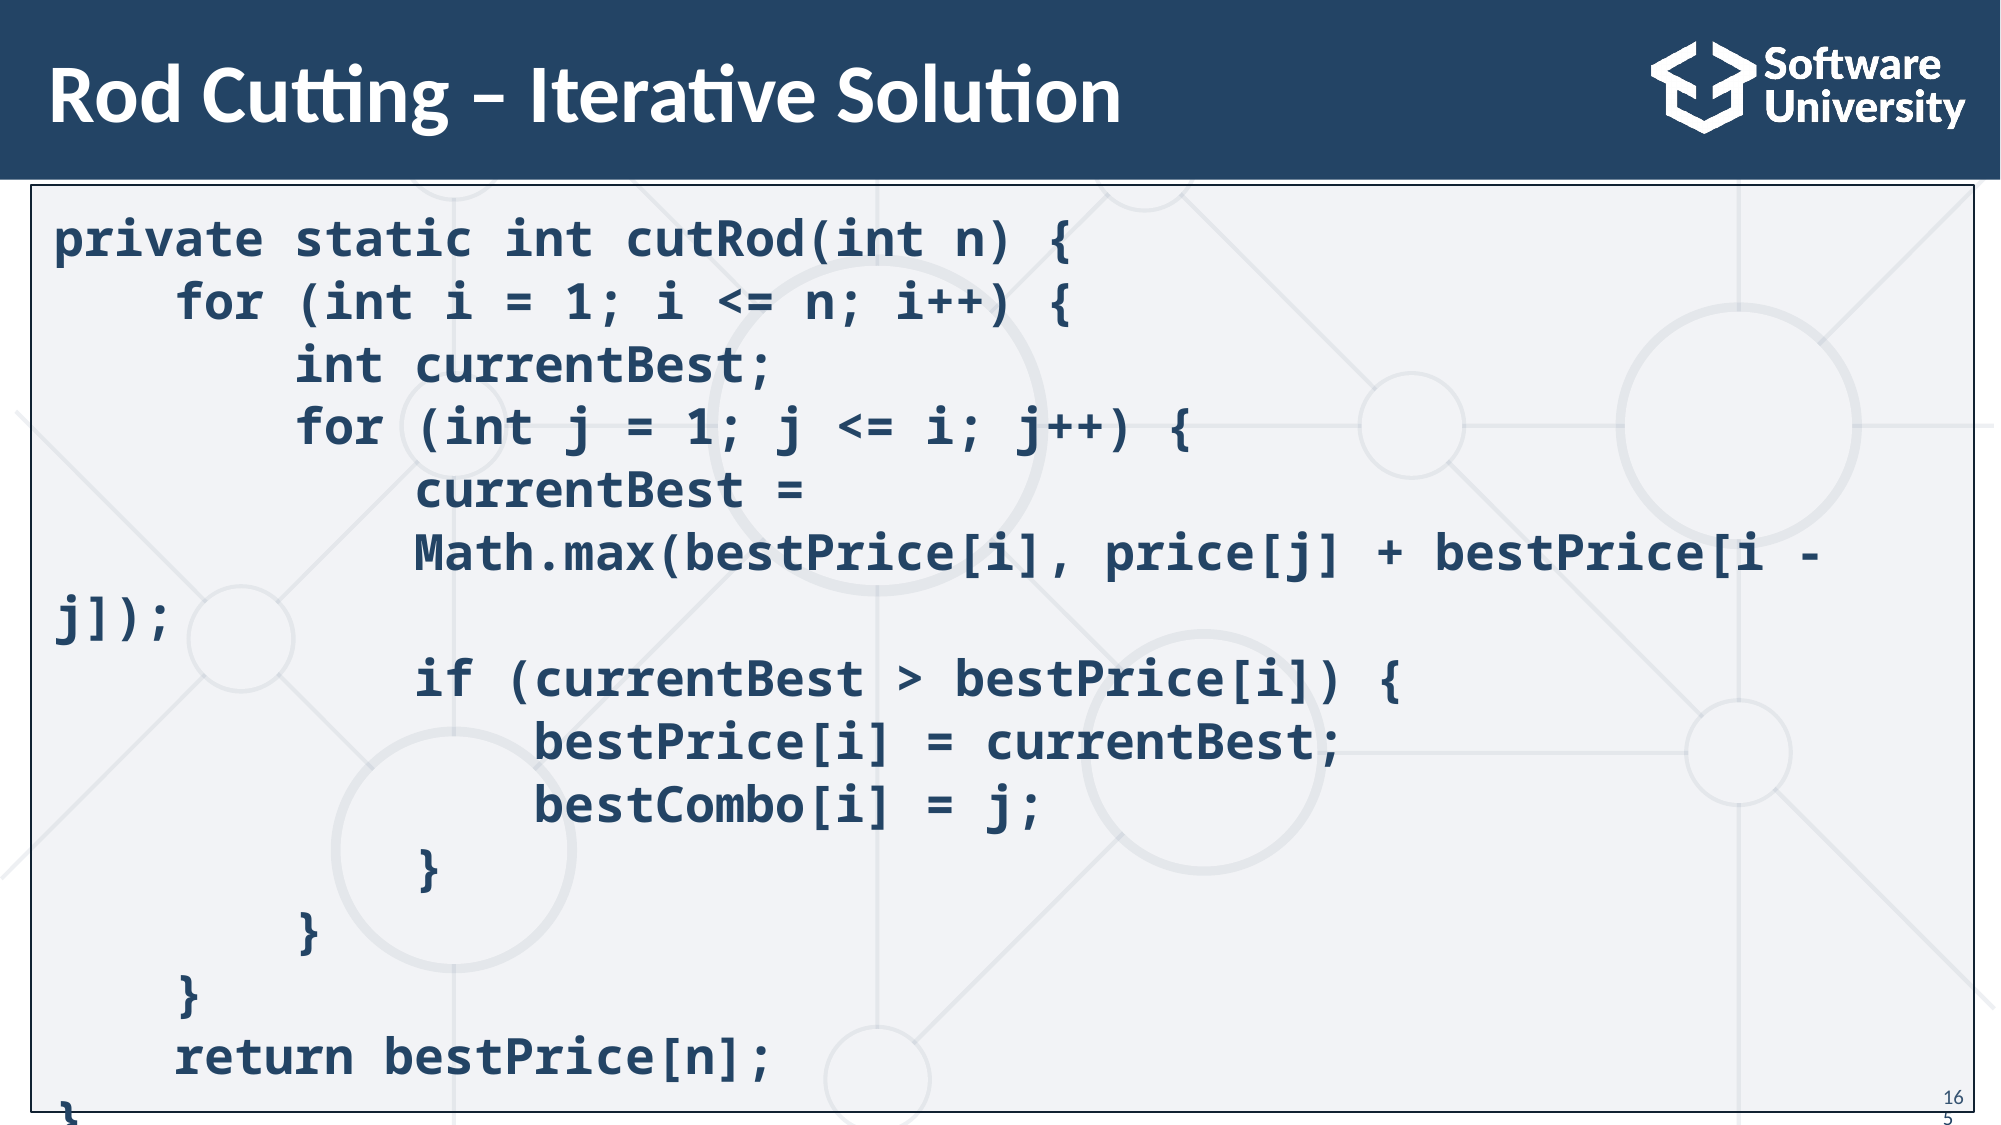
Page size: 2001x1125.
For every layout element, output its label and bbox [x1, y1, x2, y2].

slide_number [1927, 1067, 1989, 1117]
picture [1651, 41, 1966, 134]
title [31, 16, 1625, 162]
list [30, 184, 1975, 1113]
